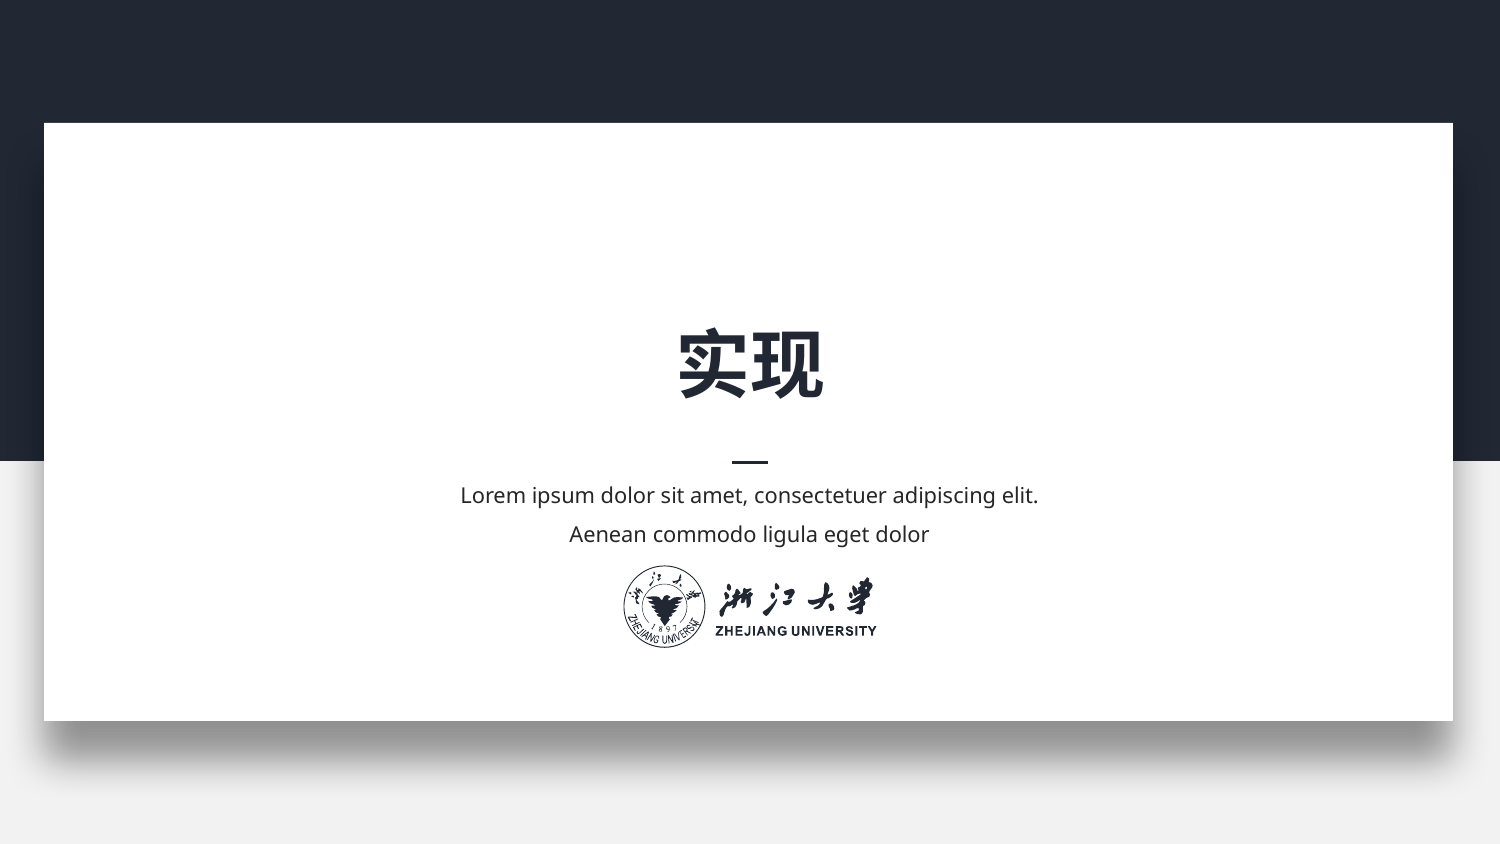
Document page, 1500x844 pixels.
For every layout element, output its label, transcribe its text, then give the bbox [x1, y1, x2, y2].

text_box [623, 565, 877, 648]
text_box [0, 0, 1500, 462]
text_box 实现 [660, 309, 840, 415]
text_box [43, 122, 1454, 722]
text_box Lorem ipsum dolor sit amet, consectetuer adipiscing elit. Aenean commodo ligula eget dolor [431, 461, 1068, 555]
